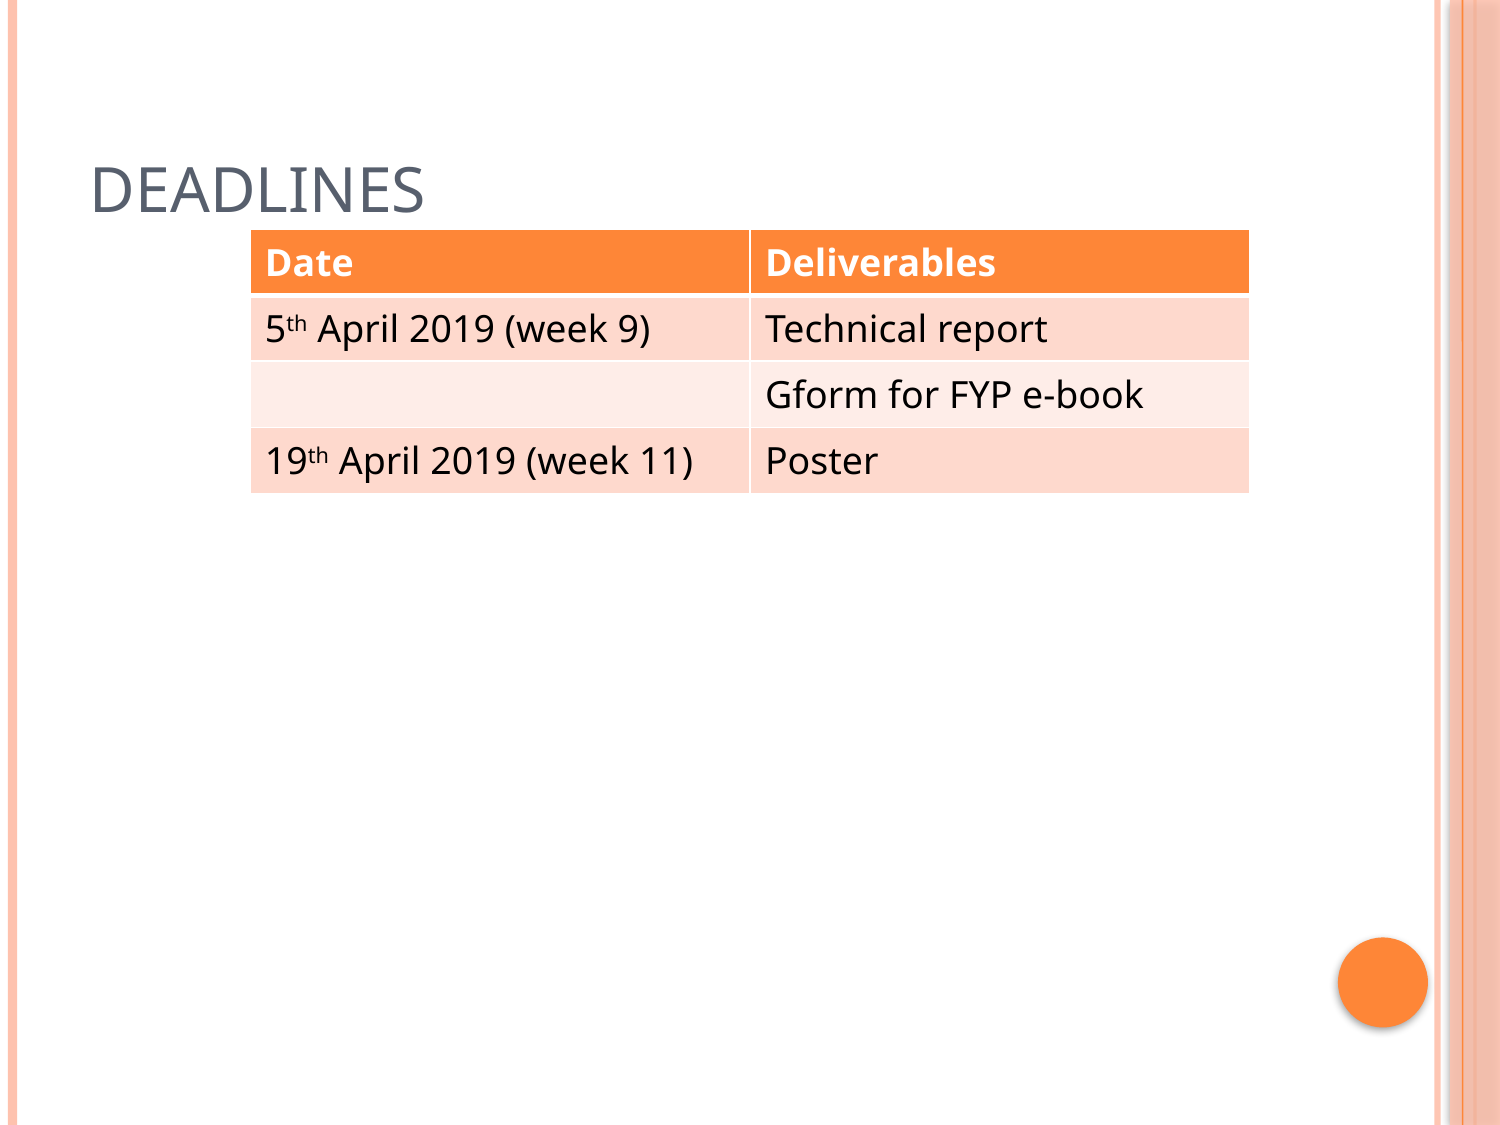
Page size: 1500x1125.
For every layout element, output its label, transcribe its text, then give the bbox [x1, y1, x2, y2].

table_header Deliverables [751, 230, 1249, 293]
table_cell [251, 362, 749, 427]
table_header Date [251, 230, 749, 293]
title deadlines [75, 45, 1300, 233]
table_cell Technical report [751, 298, 1249, 360]
table_cell Poster [751, 428, 1249, 493]
table_cell Gform for FYP e-book [751, 362, 1249, 427]
table_cell 5th April 2019 (week 9) [251, 298, 749, 360]
table_cell 19th April 2019 (week 11) [251, 428, 749, 493]
